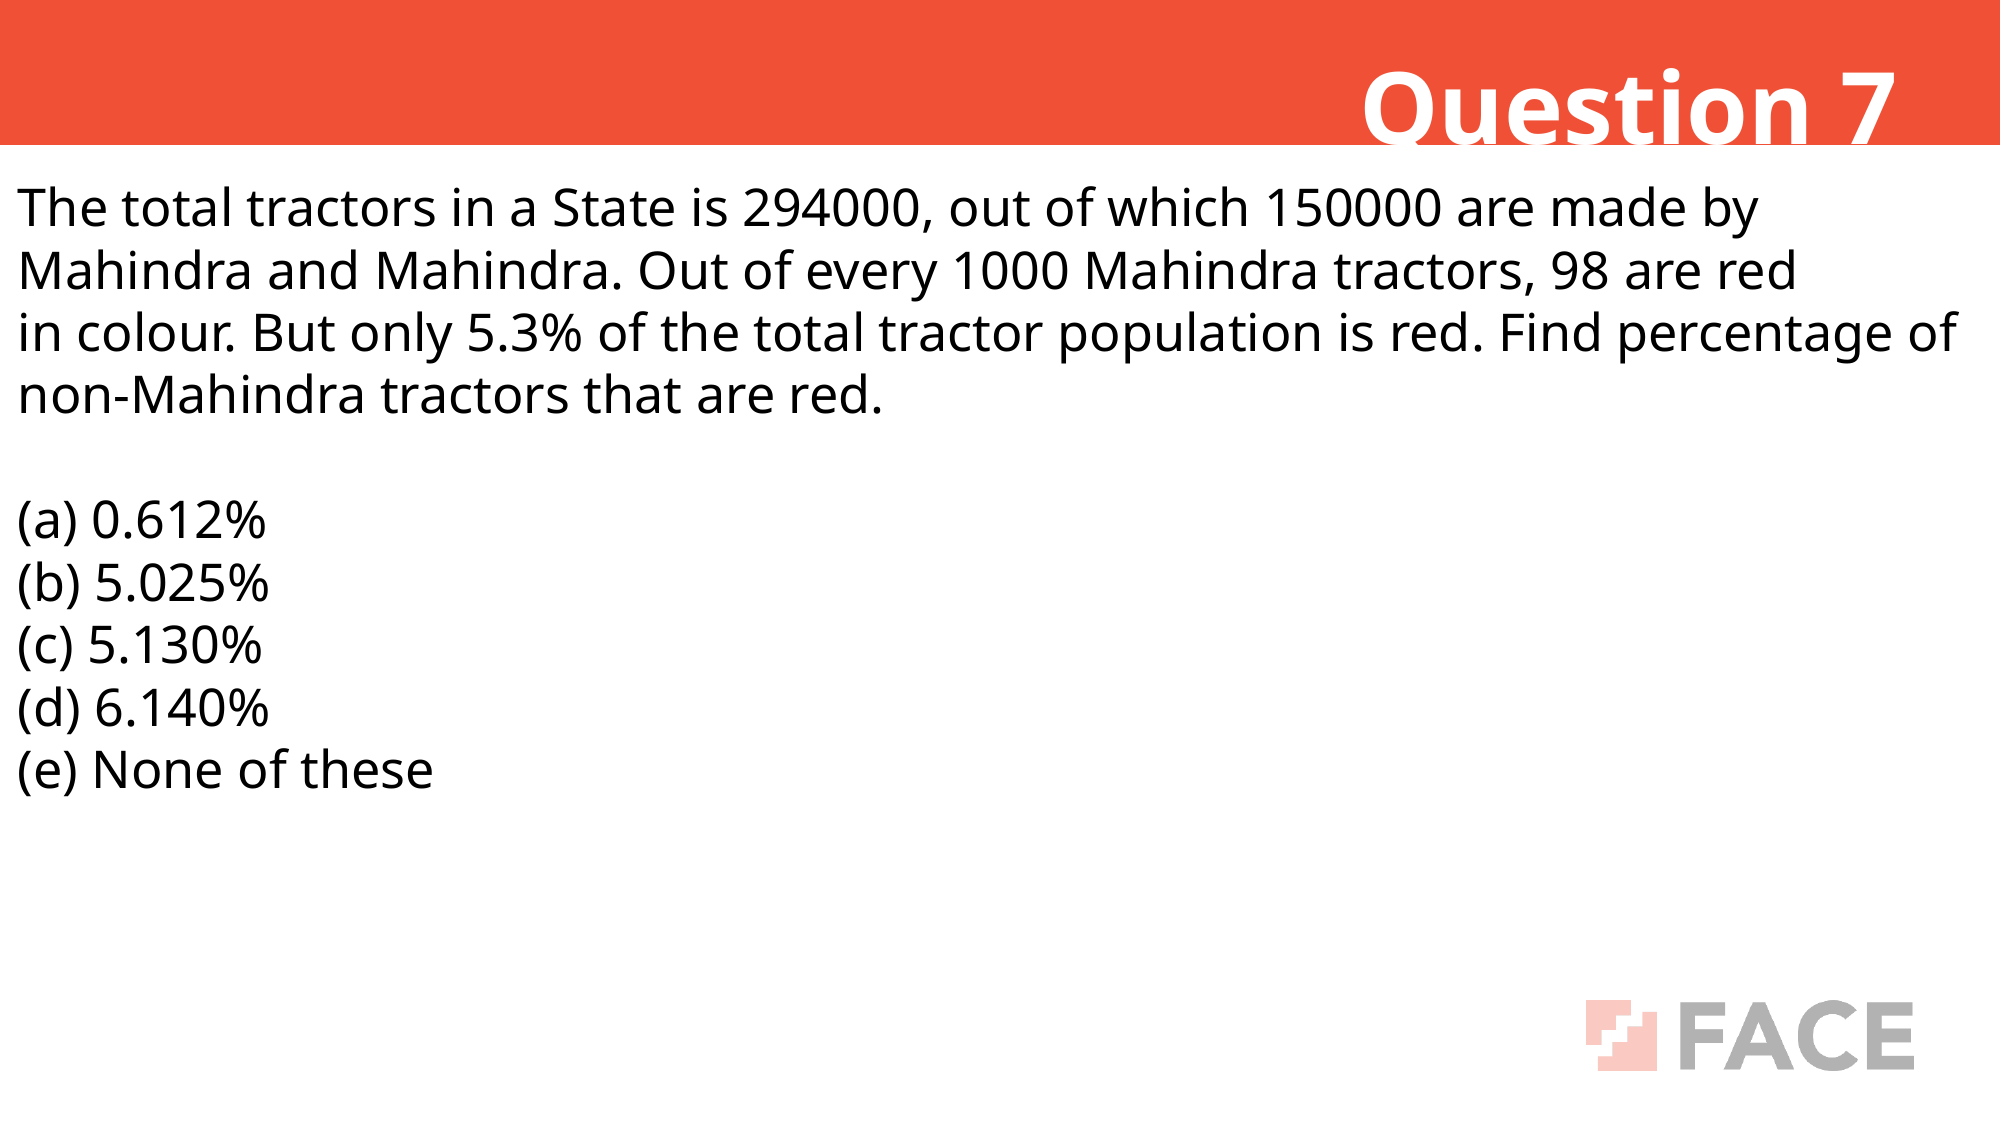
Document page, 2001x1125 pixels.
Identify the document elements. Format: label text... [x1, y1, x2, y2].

picture [1586, 1000, 1914, 1072]
title The total tractors in a State is 294000, out of which 150000 are made by Mahindra and Mahindra. Out of every 1000 Mahindra tractors, 98 are red in colour. But only 5.3% of the total tractor population is red. Find percentage of non-Mahindra tractors that are red. (a) 0.612% (b) 5.025% (c) 5.130% (d) 6.140% (e) None of these [2, 173, 2000, 863]
text_box [0, 0, 2000, 147]
text_box Question 7 [638, 37, 1914, 173]
